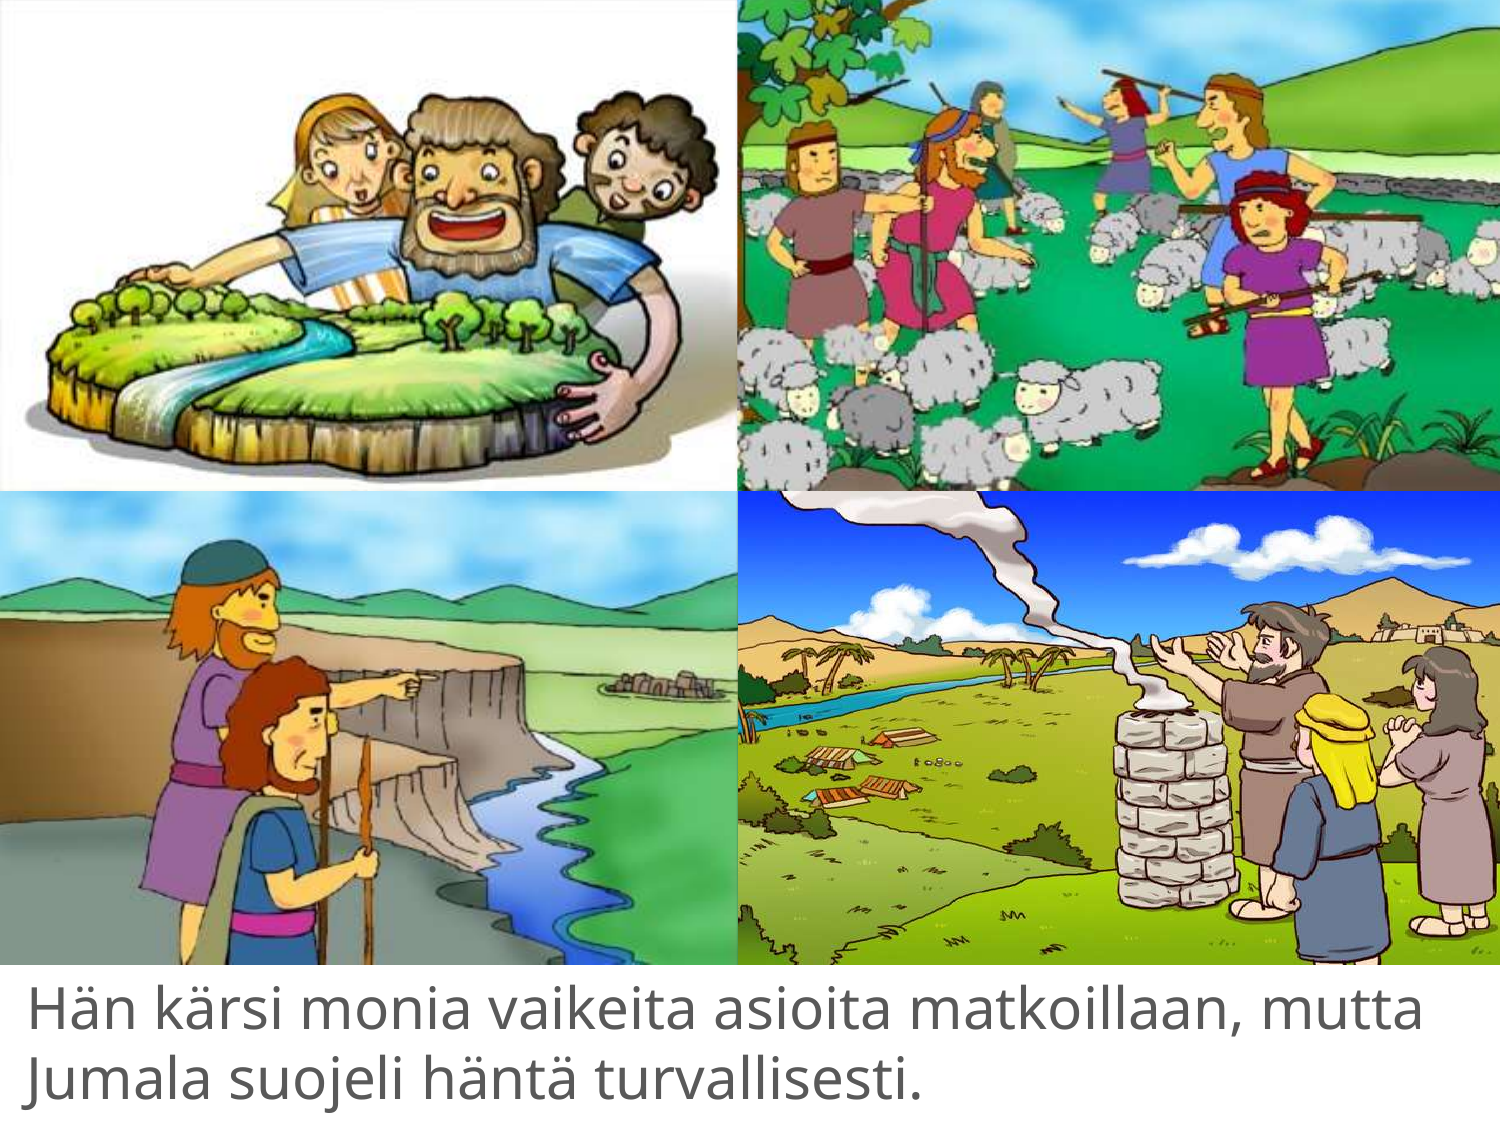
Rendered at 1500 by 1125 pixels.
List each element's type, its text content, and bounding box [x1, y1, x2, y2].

picture [0, 0, 1500, 965]
text_box Hän kärsi monia vaikeita asioita matkoillaan, mutta Jumala suojeli häntä turvallisesti. [11, 973, 1498, 1119]
